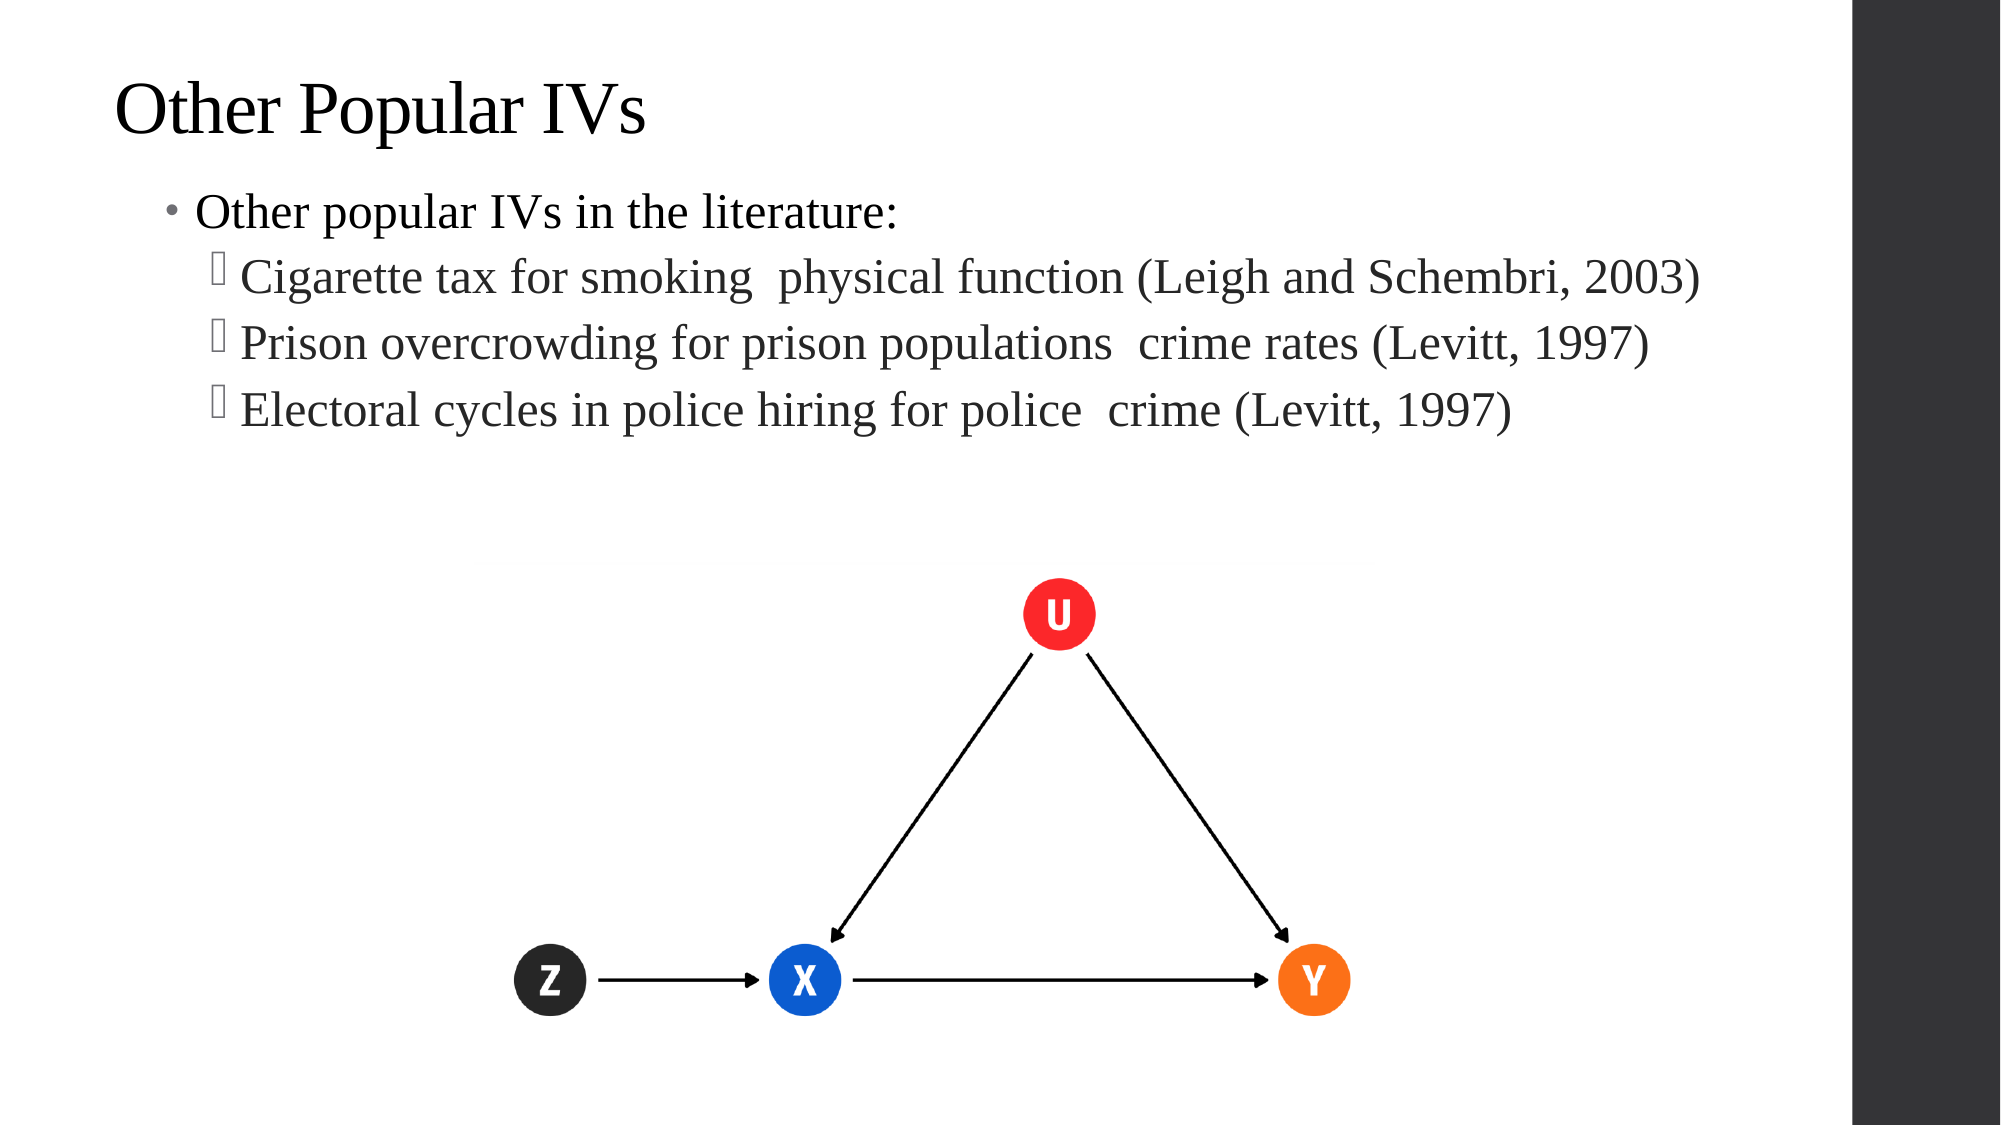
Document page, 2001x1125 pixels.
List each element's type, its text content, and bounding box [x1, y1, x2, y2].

picture [474, 562, 1376, 1038]
title Other Popular IVs [99, 55, 1813, 158]
